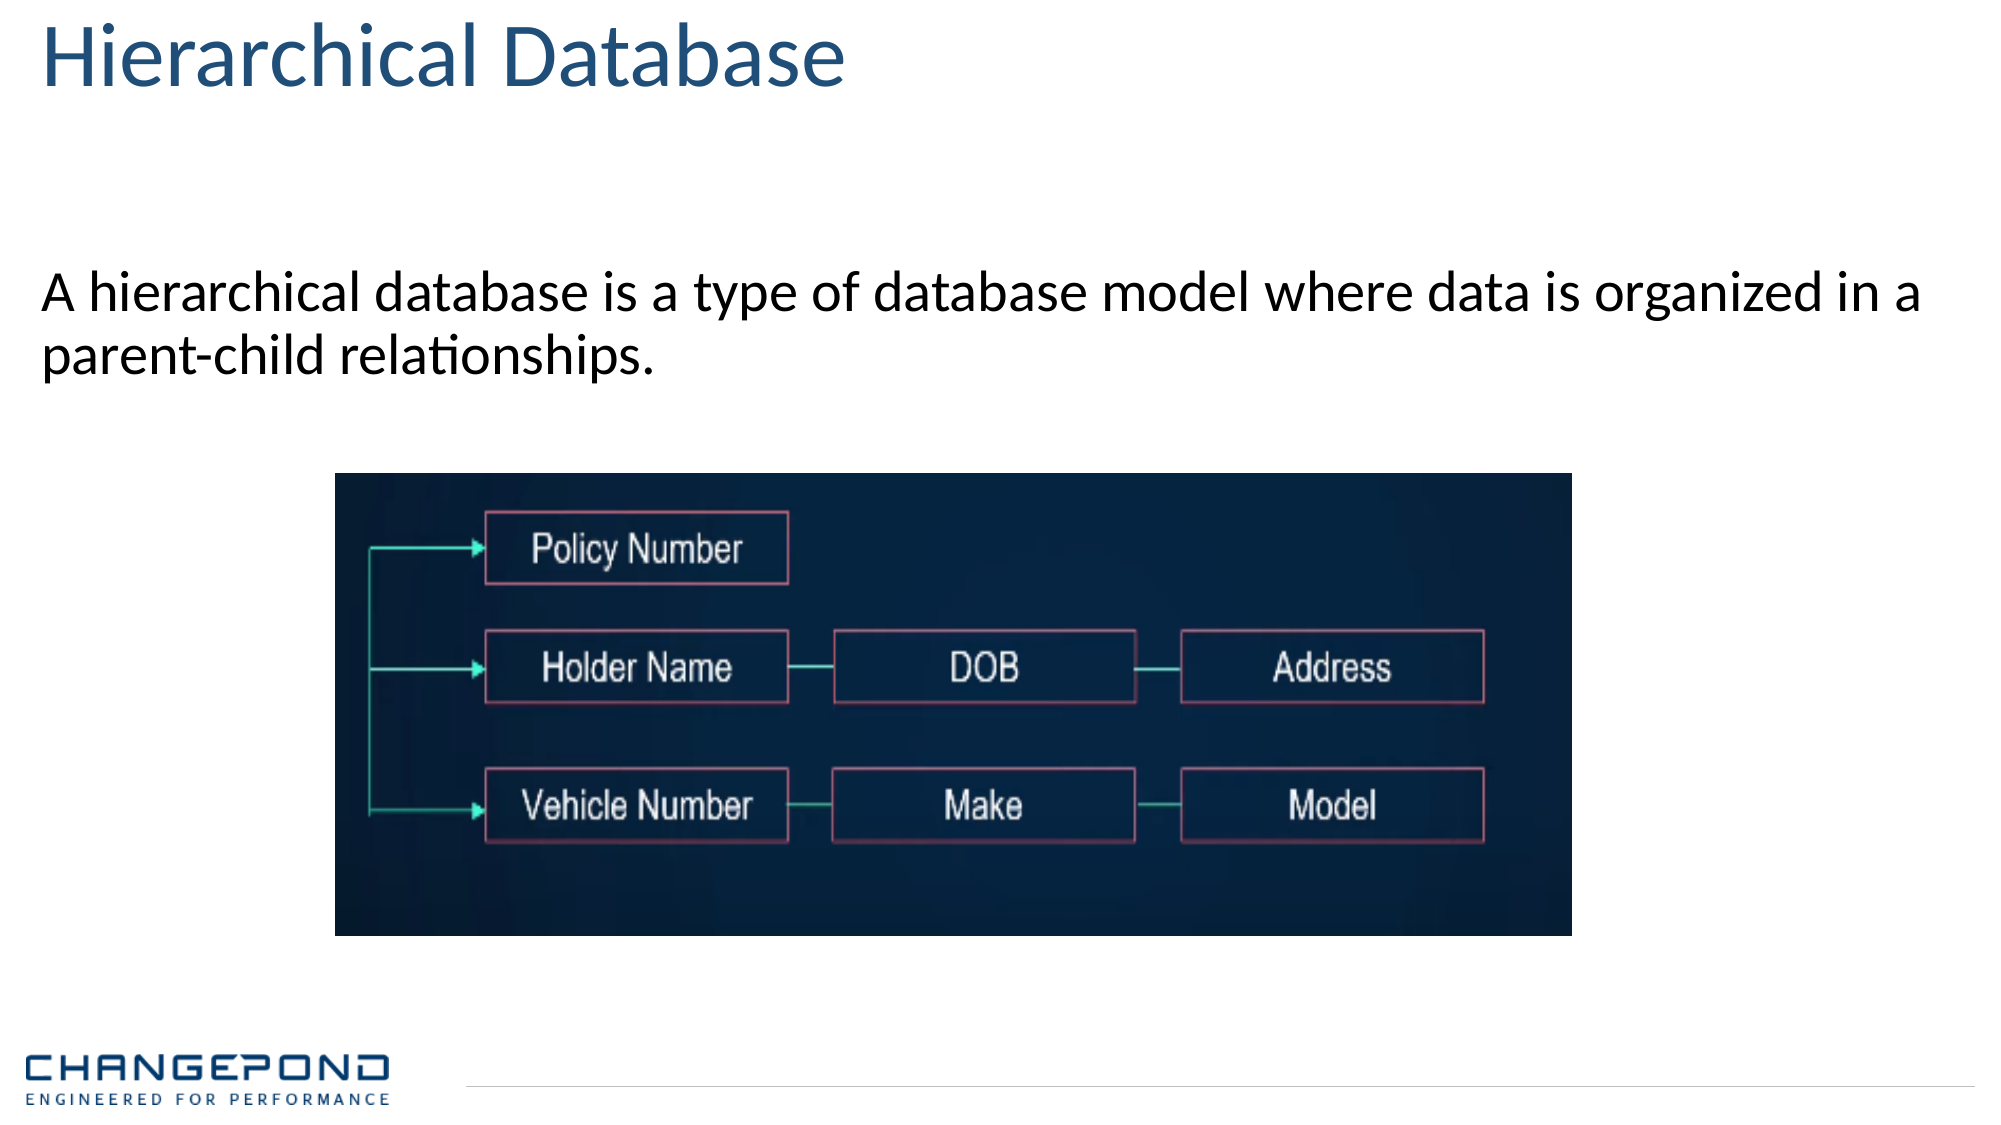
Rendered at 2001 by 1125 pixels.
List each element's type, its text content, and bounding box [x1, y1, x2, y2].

picture [26, 1054, 389, 1105]
title Hierarchical Database [26, 0, 1976, 218]
list A hierarchical database is a type of database model where data is organized in a parent-child relationships. [26, 253, 1976, 1020]
picture [335, 473, 1572, 936]
